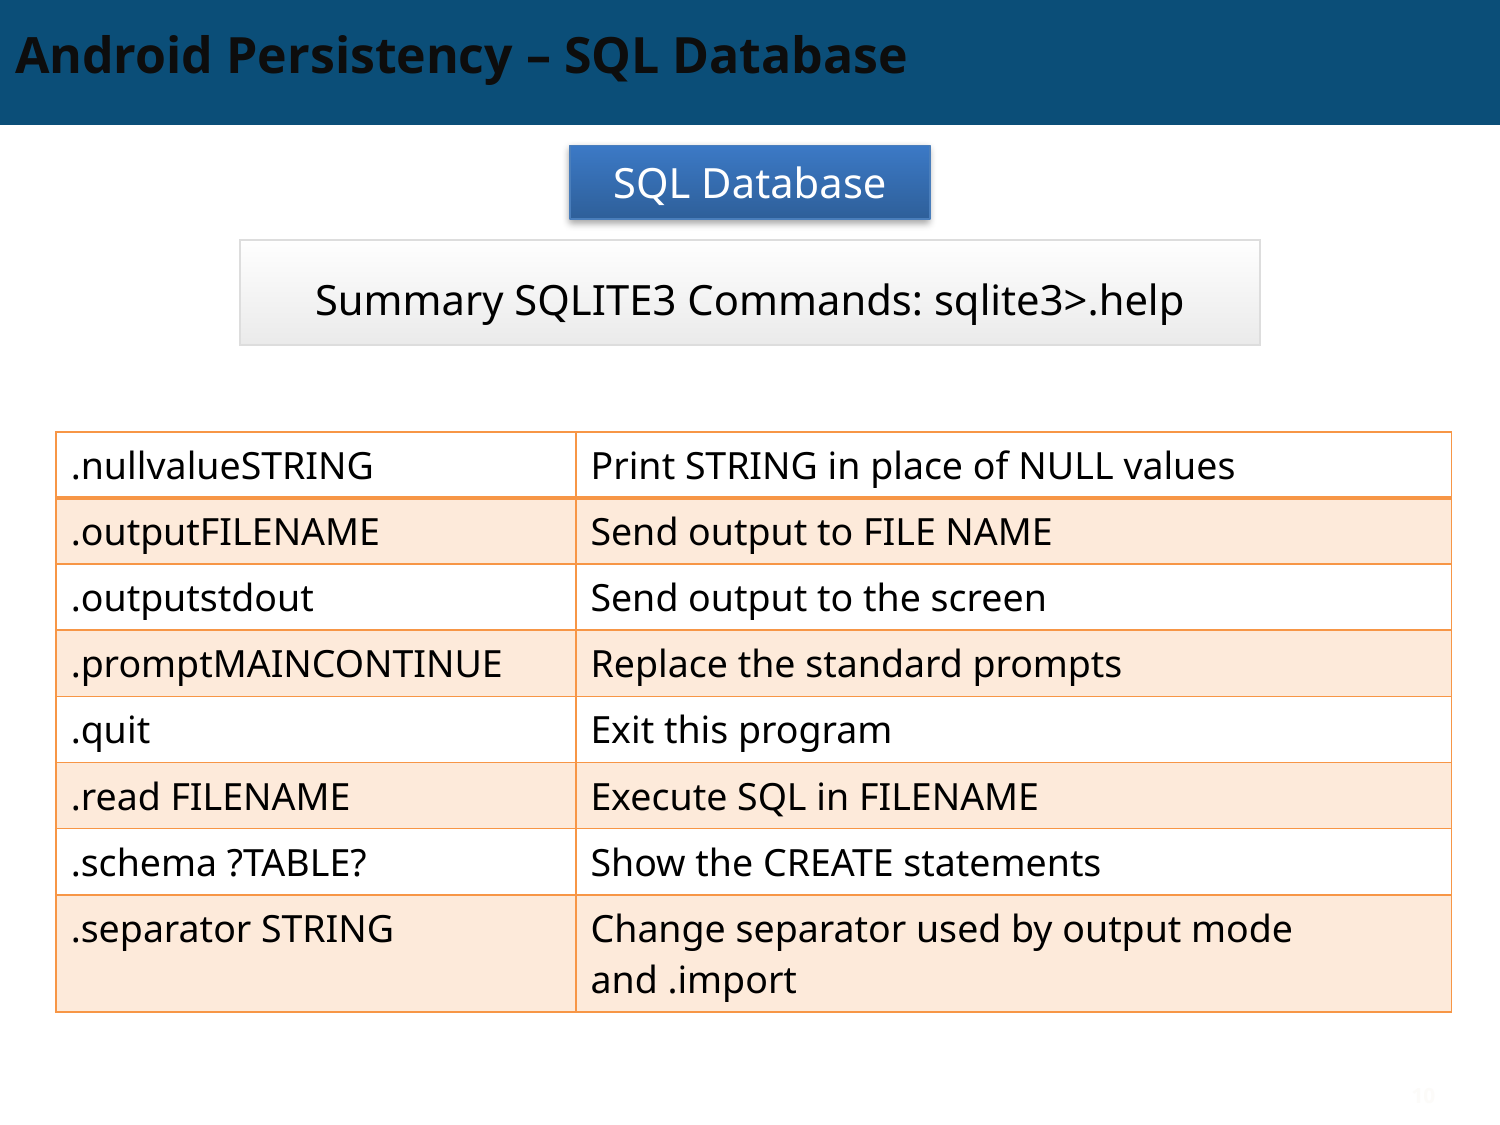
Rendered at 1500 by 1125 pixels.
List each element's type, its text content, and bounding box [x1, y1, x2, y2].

table_cell Replace the standard prompts [577, 631, 1451, 696]
table_cell .separator STRING [57, 896, 575, 1011]
text_box SQL Database [569, 145, 931, 220]
table_cell Send output to FILE NAME [577, 500, 1451, 563]
table_cell .quit [57, 697, 575, 762]
table_cell .schema ?TABLE? [57, 829, 575, 894]
text_box Summary SQLITE3 Commands: sqlite3>.help [239, 239, 1260, 345]
table_cell Change separator used by output mode and .import [577, 896, 1451, 1011]
table_cell Show the CREATE statements [577, 829, 1451, 894]
table_cell .outputstdout [57, 565, 575, 629]
table_cell Exit this program [577, 697, 1451, 762]
table_header Print STRING in place of NULL values [577, 433, 1451, 496]
table_header .nullvalueSTRING [57, 433, 575, 496]
title Android Persistency – SQL Database [0, 21, 1351, 86]
table_cell .outputFILENAME [57, 500, 575, 563]
table_cell Execute SQL in FILENAME [577, 763, 1451, 828]
table_cell Send output to the screen [577, 565, 1451, 629]
table_cell .read FILENAME [57, 763, 575, 828]
table_cell .promptMAINCONTINUE [57, 631, 575, 696]
